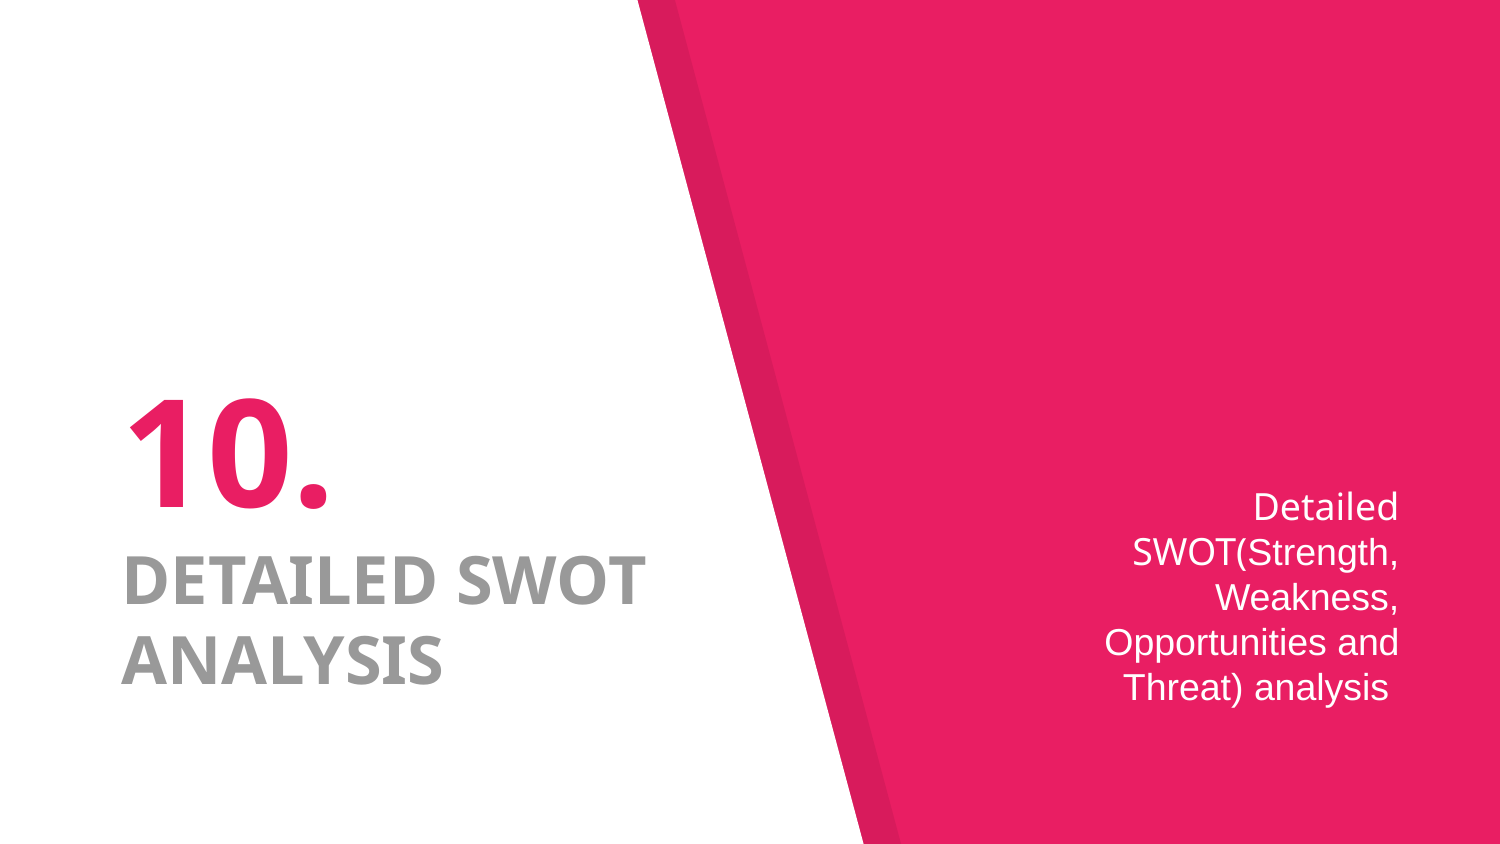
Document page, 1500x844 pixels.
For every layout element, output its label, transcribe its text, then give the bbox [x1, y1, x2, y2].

title 10. DETAILED SWOT ANALYSIS [106, 222, 685, 713]
subtitle Detailed SWOT(Strength, Weakness, Opportunities and Threat) analysis [956, 598, 1415, 768]
